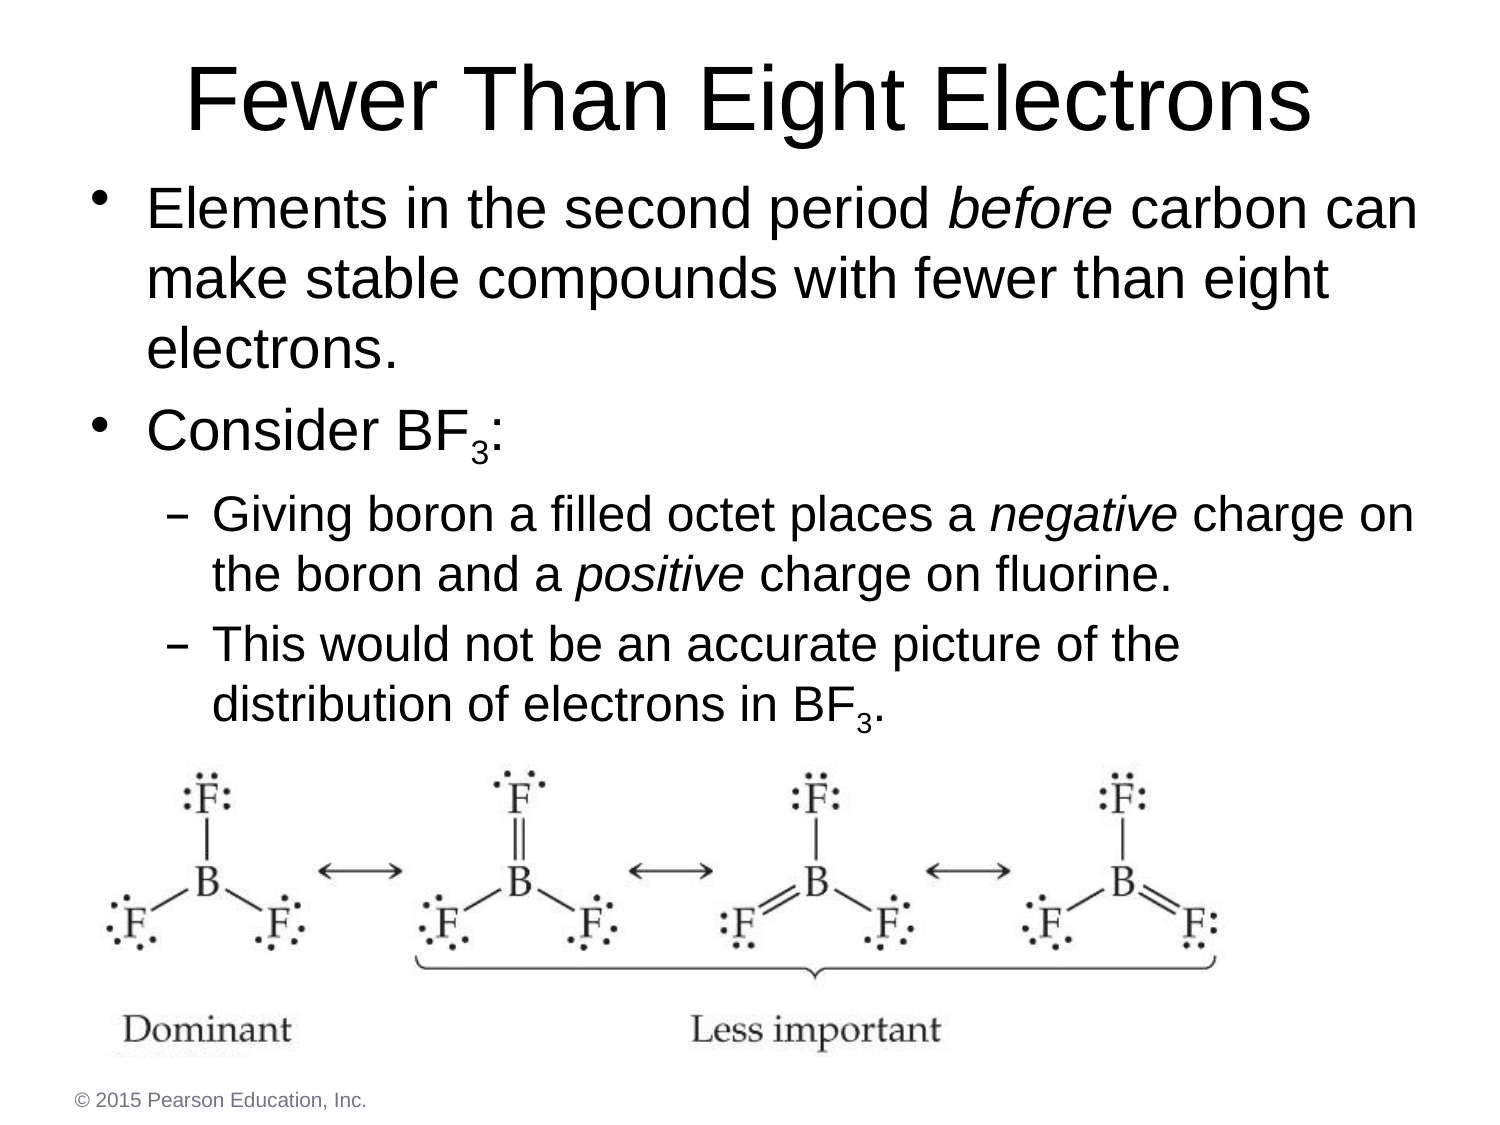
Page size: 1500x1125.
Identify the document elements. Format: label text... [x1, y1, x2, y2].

picture [99, 763, 1226, 1058]
title Fewer Than Eight Electrons [0, 0, 1500, 188]
list Elements in the second period before carbon can make stable compounds with fewer than eight electrons. Consider BF3: Giving boron a filled octet places a negative charge on the boron and a positive charge on fluorine. This would not be an accurate picture of the distribution of electrons in BF3. [75, 162, 1438, 763]
